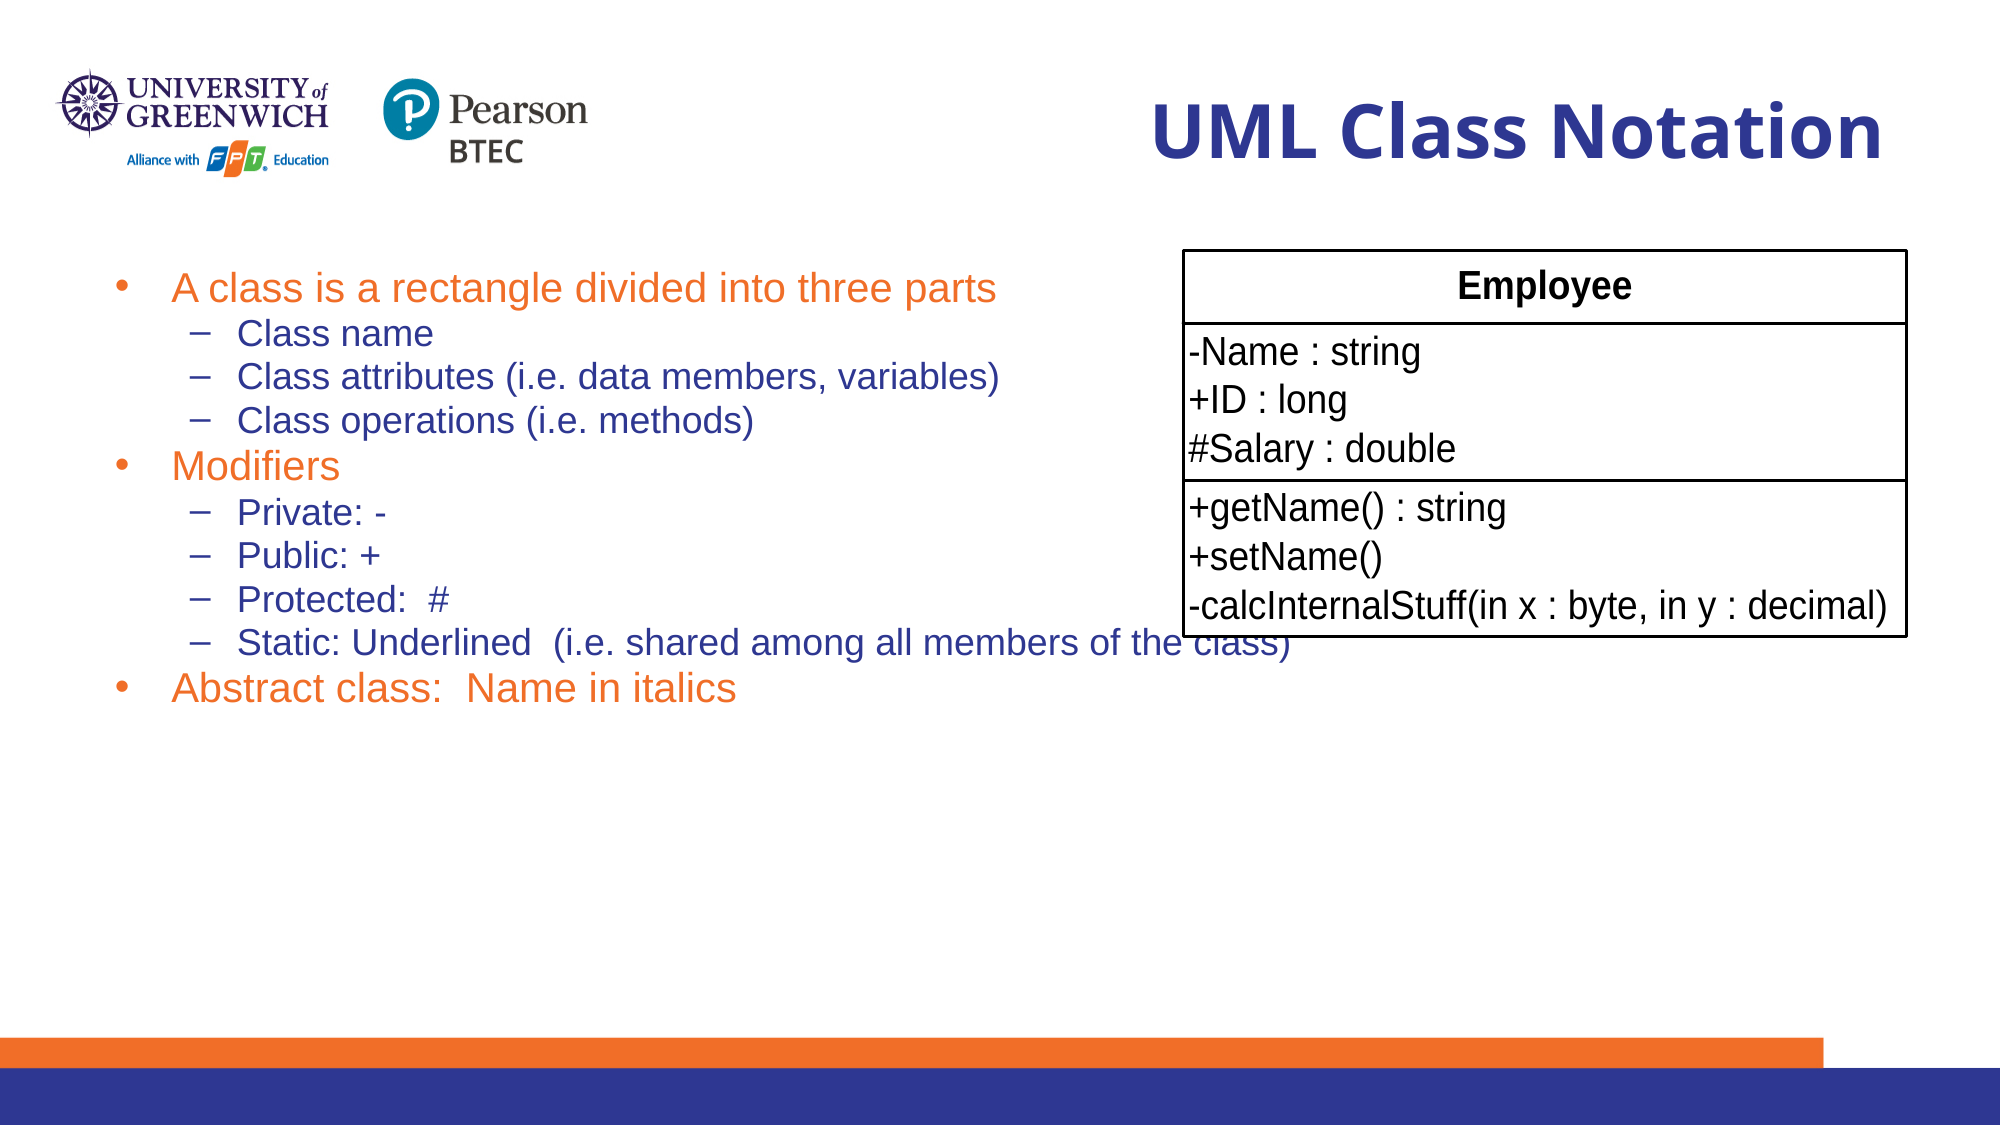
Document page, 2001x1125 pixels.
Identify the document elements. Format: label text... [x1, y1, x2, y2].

list A class is a rectangle divided into three parts Class name Class attributes (i.e. data members, variables) Class operations (i.e. methods) Modifiers Private: - Public: + Protected: # Static: Underlined (i.e. shared among all members of the class) Abstract class: Name in italics [99, 262, 1900, 1005]
title UML Class Notation [894, 76, 1900, 209]
picture [0, 0, 2000, 1125]
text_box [1174, 195, 2000, 647]
